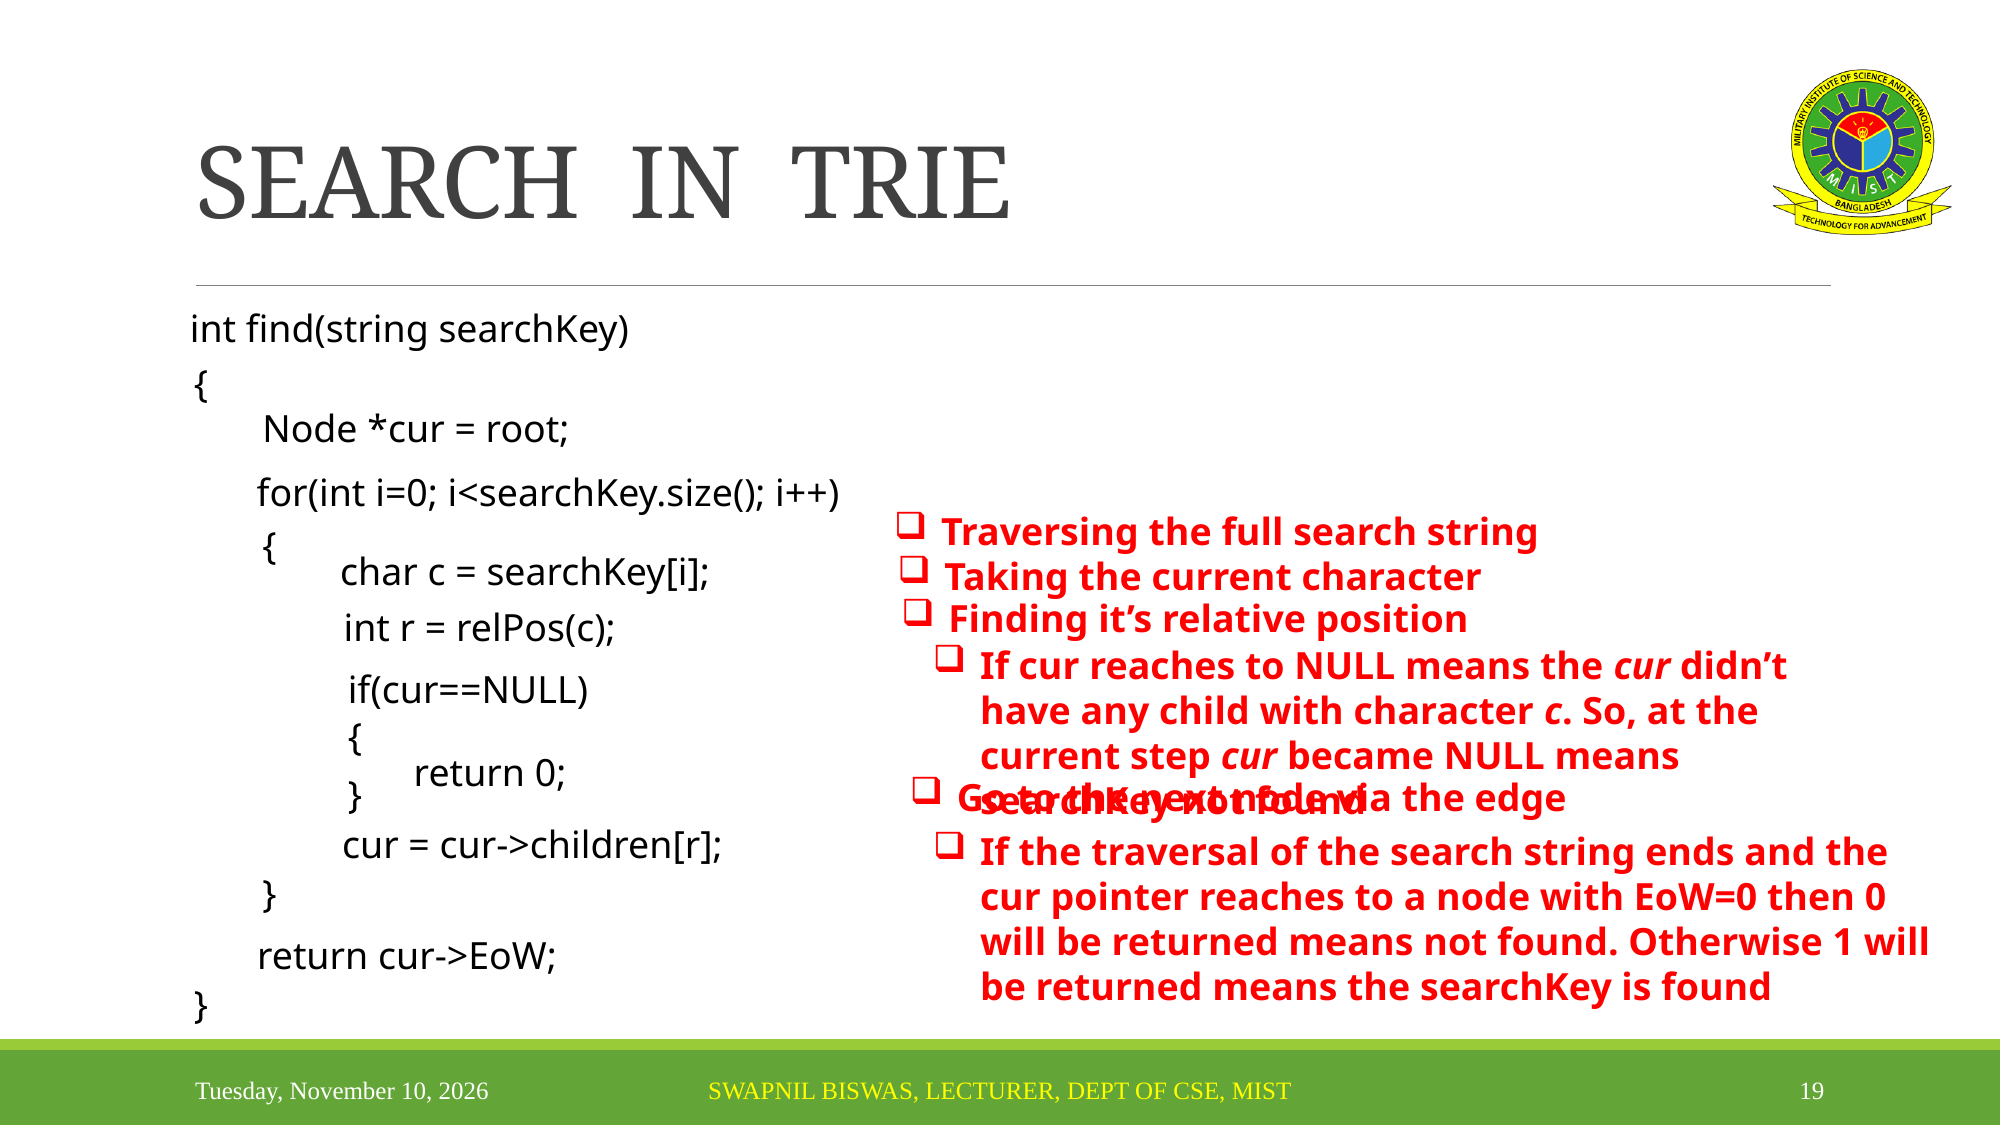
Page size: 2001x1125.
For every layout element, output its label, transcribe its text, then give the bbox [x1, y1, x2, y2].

text_box Traversing the full search string [879, 500, 1555, 561]
footer Swapnil Biswas, Lecturer, Dept of CSE, MIST [604, 1059, 1396, 1120]
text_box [333, 657, 603, 825]
picture [1830, 66, 1953, 238]
title SEARCH IN TRIE [180, 8, 1830, 247]
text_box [247, 461, 849, 925]
text_box Taking the current character [882, 545, 1498, 605]
slide_number 19 [1624, 1059, 1840, 1120]
text_box Finding it’s relative position [886, 587, 1485, 648]
text_box If cur reaches to NULL means the cur didn’t have any child with character c. So, at the current step cur became NULL means searchKey not found [918, 634, 1840, 820]
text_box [179, 296, 640, 1036]
text_box Go to the next node via the edge [895, 766, 1583, 827]
text_box If the traversal of the search string ends and the cur pointer reaches to a node with EoW=0 then 0 will be returned means not found. Otherwise 1 will be returned means the searchKey is found [918, 820, 1966, 1016]
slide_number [180, 1059, 586, 1120]
